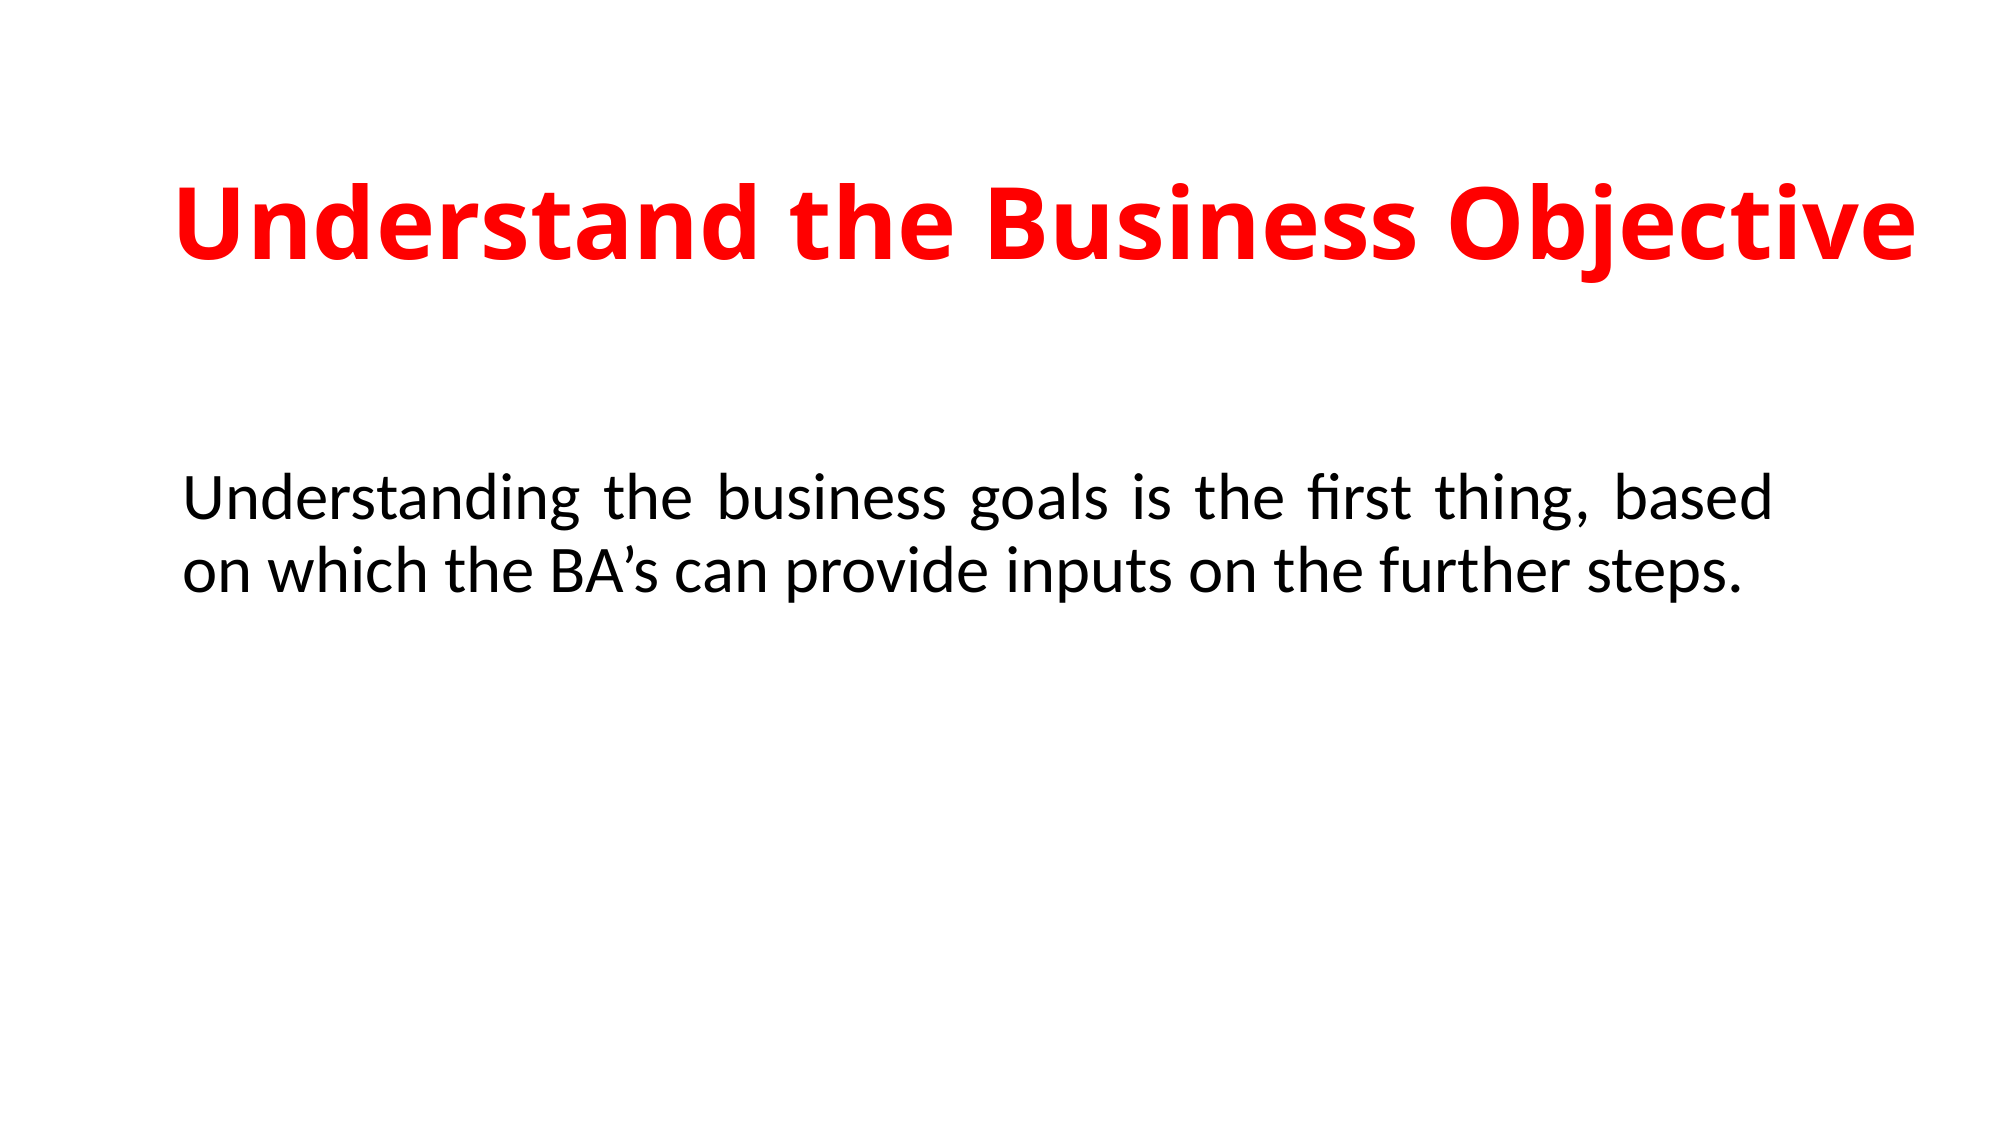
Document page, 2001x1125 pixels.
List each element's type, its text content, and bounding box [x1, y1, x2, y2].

subtitle Understanding the business goals is the first thing, based on which the BA’s can provide inputs on the further steps. [167, 454, 1791, 670]
title Understand the Business Objective [122, 142, 1945, 289]
